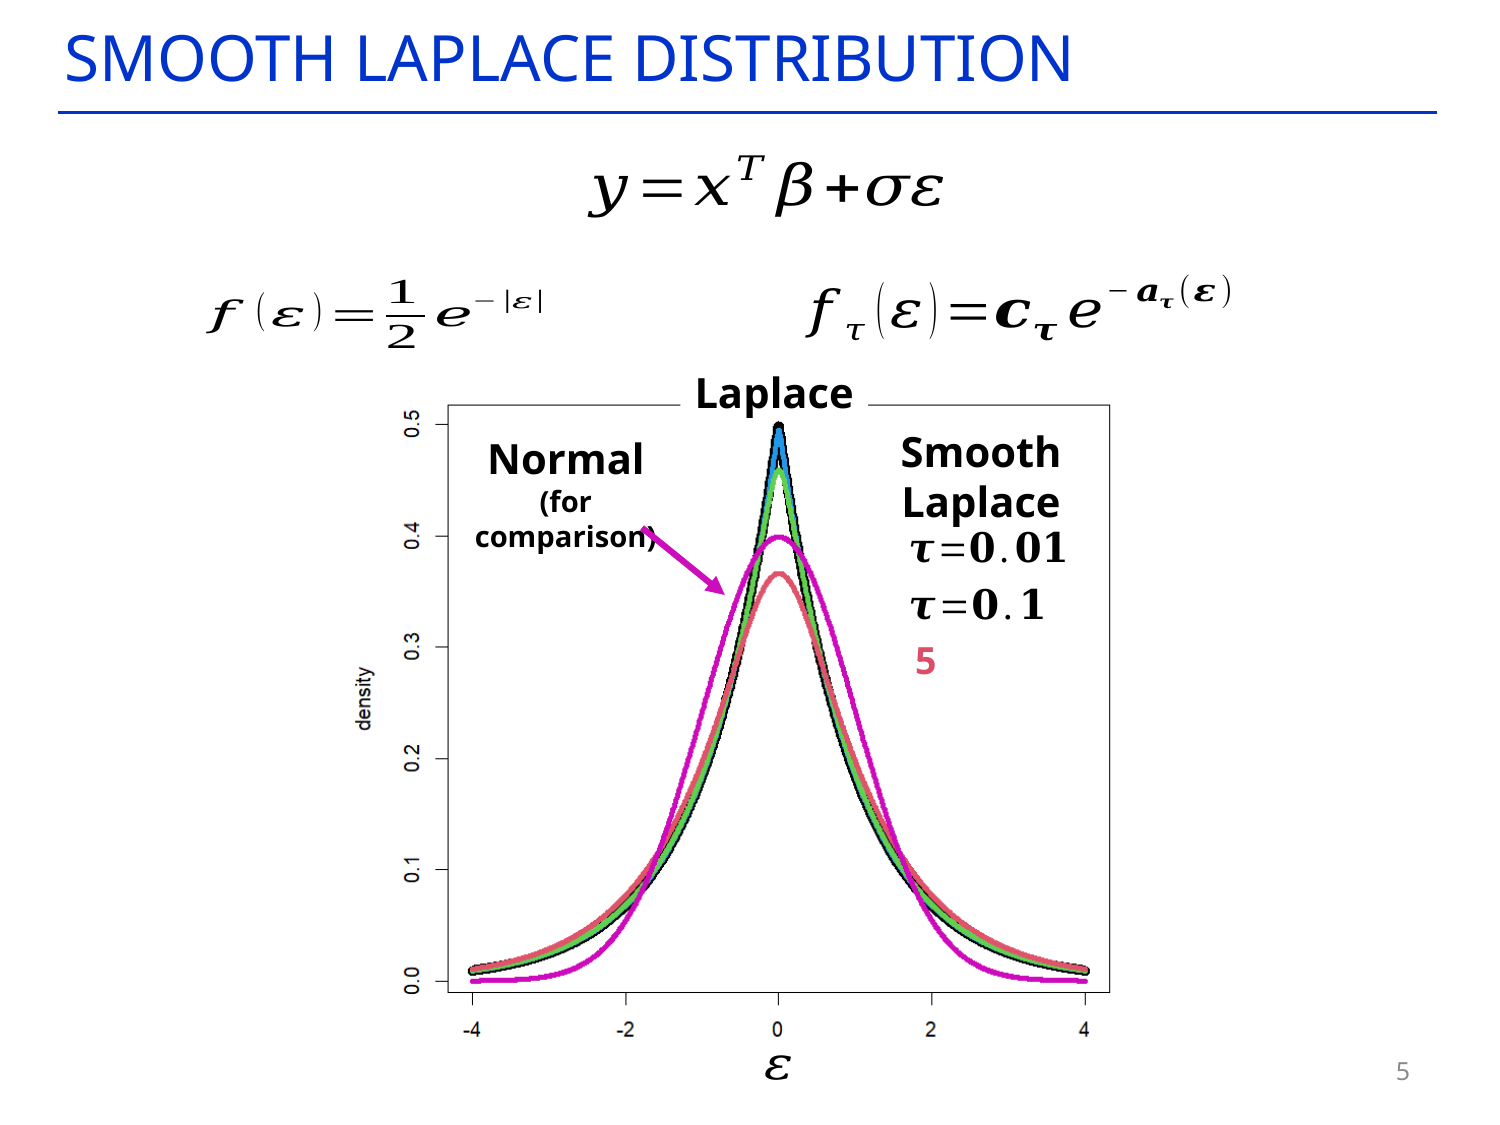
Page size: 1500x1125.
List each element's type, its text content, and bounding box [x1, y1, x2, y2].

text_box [641, 527, 725, 596]
title SMOOTH LAPLACE DISTRIBUTION [49, 9, 1438, 102]
slide_number 5 [1166, 1042, 1425, 1103]
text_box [348, 304, 1161, 1117]
